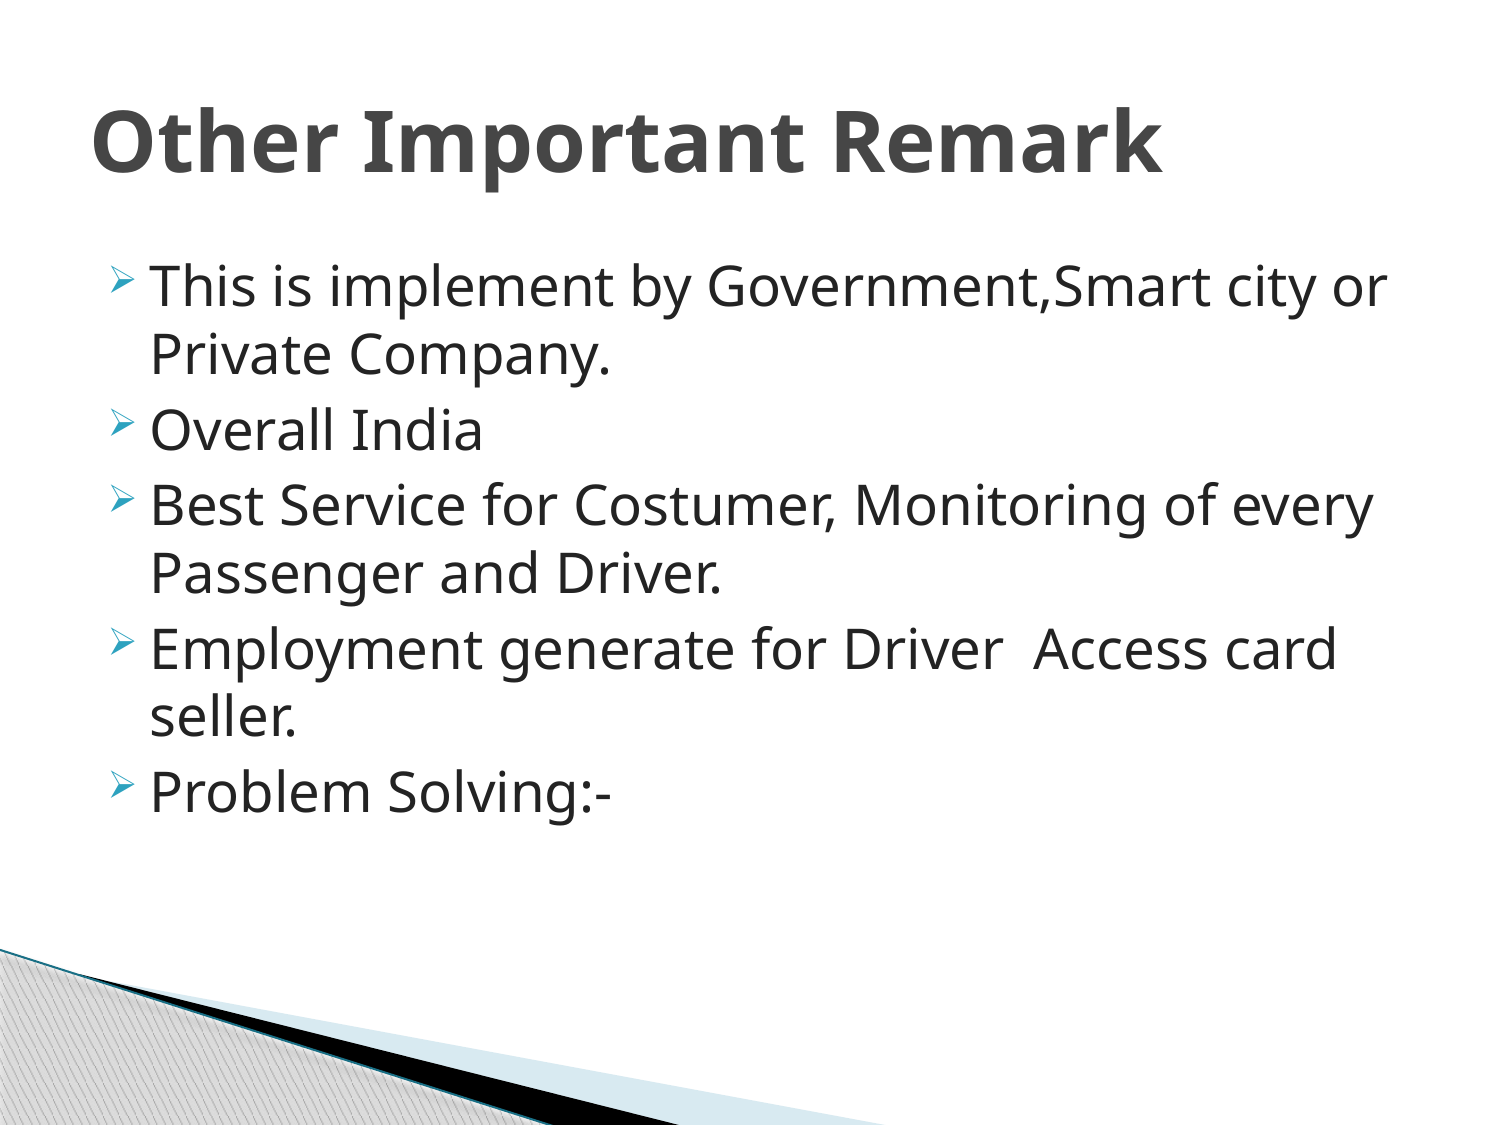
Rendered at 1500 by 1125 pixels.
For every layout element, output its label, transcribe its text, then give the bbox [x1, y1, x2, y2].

title Other Important Remark [75, 45, 1425, 233]
list This is implement by Government,Smart city or Private Company. Overall India Best Service for Costumer, Monitoring of every Passenger and Driver. Employment generate for Driver Access card seller. Problem Solving:- [75, 243, 1425, 986]
